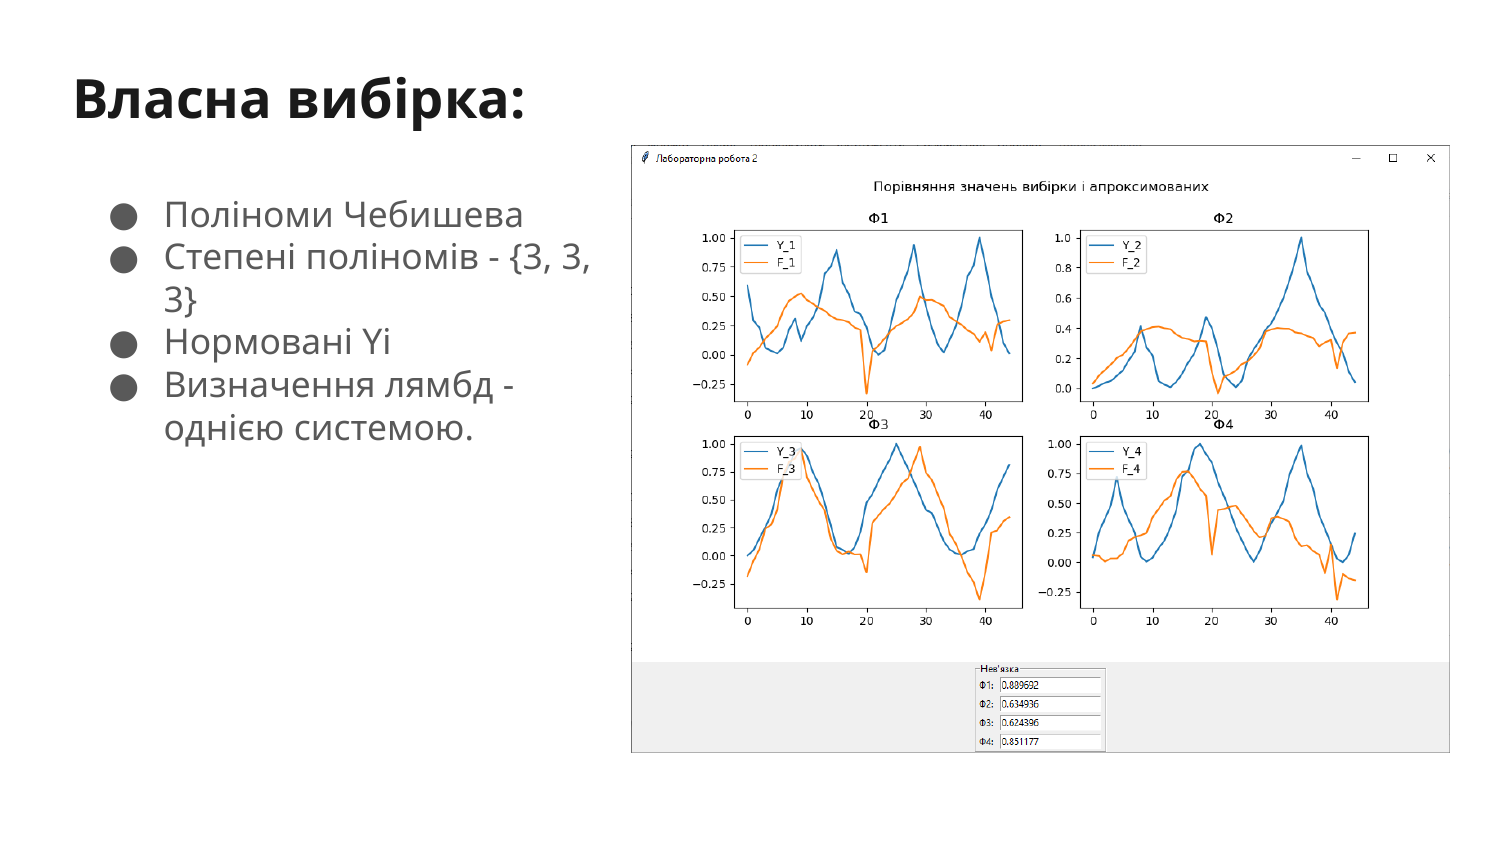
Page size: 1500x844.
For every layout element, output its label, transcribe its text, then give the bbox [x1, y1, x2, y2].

text_box Поліноми Чебишева Степені поліномів - {3, 3, 3} Нормовані Yi Визначення лямбд - однією системою. [73, 176, 625, 462]
text_box Власна вибірка: [56, 49, 587, 145]
picture [631, 145, 1451, 754]
